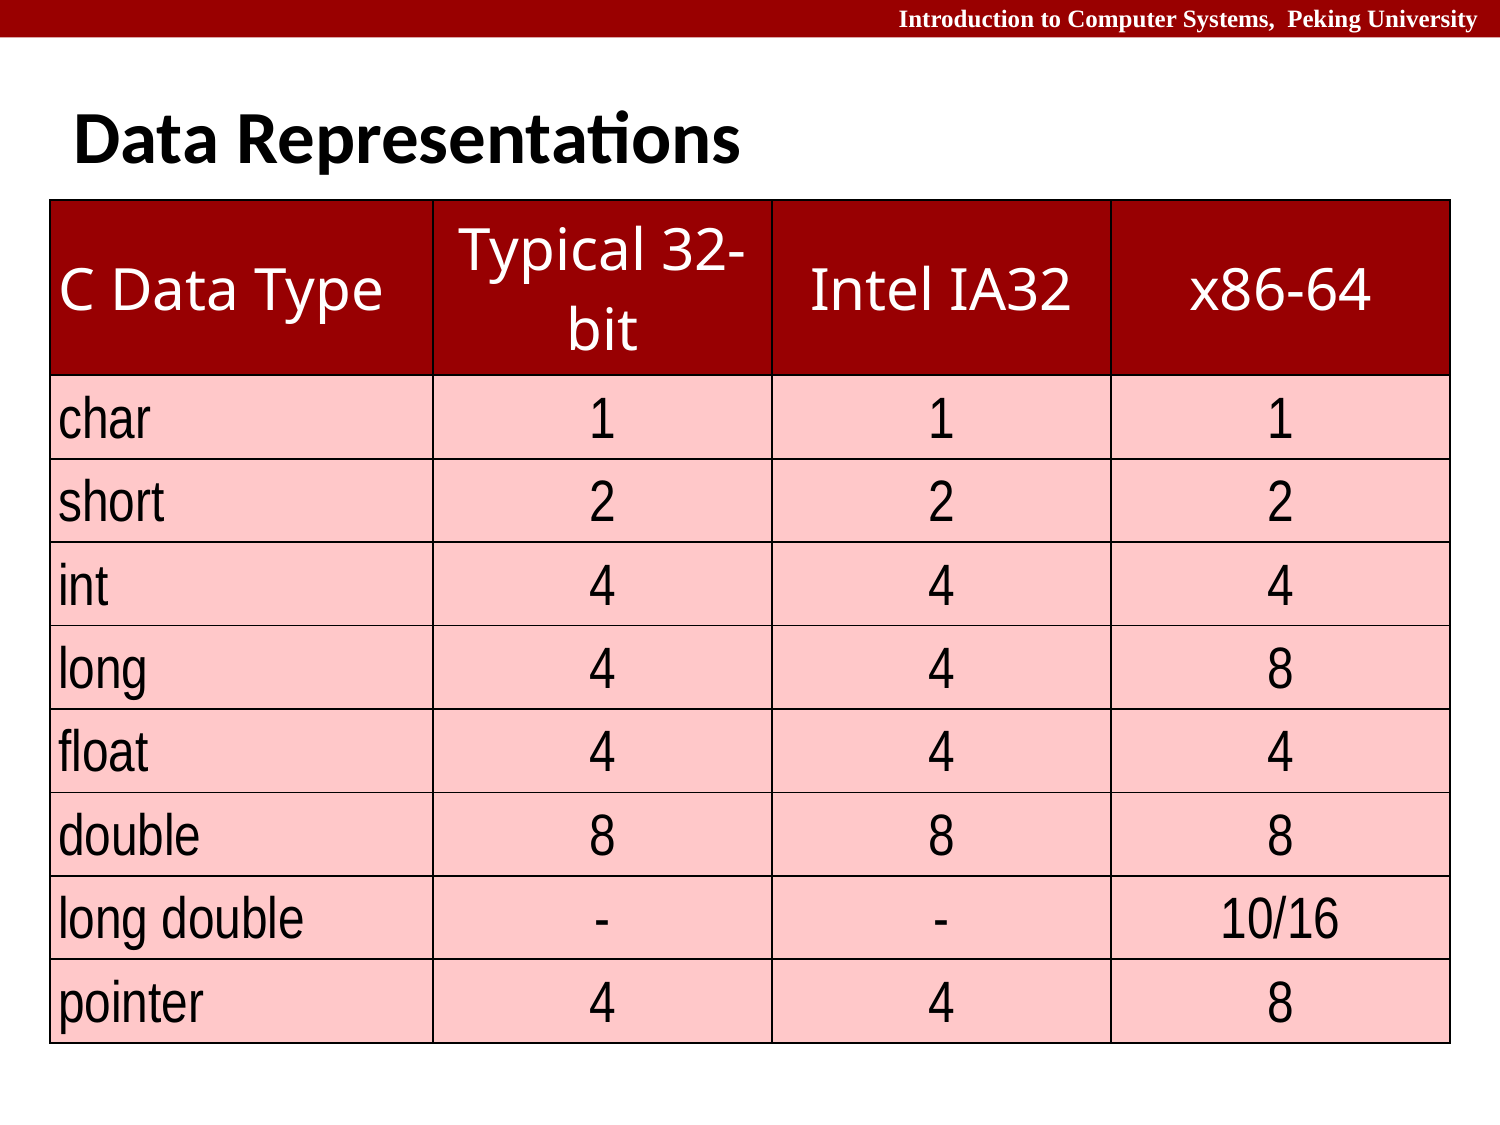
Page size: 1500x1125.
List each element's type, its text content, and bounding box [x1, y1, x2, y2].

table_cell short [51, 460, 432, 541]
table_header x86-64 [1112, 201, 1449, 374]
table_cell 4 [773, 543, 1110, 625]
table_cell 8 [773, 793, 1110, 875]
table_cell 4 [434, 960, 771, 1042]
table_cell float [51, 710, 432, 792]
table_cell 4 [773, 960, 1110, 1042]
table_cell 2 [773, 460, 1110, 541]
table_cell int [51, 543, 432, 625]
table_cell 1 [773, 376, 1110, 458]
table_header Intel IA32 [773, 201, 1110, 374]
table_cell 8 [1112, 626, 1449, 708]
table_cell pointer [51, 960, 432, 1042]
table_cell - [434, 877, 771, 958]
table_cell 8 [1112, 793, 1449, 875]
table_cell - [773, 877, 1110, 958]
table_cell 2 [1112, 460, 1449, 541]
table_cell char [51, 376, 432, 458]
table_cell 4 [434, 710, 771, 792]
table_cell 2 [434, 460, 771, 541]
table_header Typical 32-bit [434, 201, 771, 374]
table_cell long double [51, 877, 432, 958]
title Data Representations [58, 71, 1305, 197]
table_cell 1 [434, 376, 771, 458]
table_cell double [51, 793, 432, 875]
table_cell 4 [1112, 543, 1449, 625]
table_cell 1 [1112, 376, 1449, 458]
table_header C Data Type [51, 201, 432, 374]
table_cell 4 [1112, 710, 1449, 792]
table_cell 4 [434, 543, 771, 625]
table_cell 4 [773, 626, 1110, 708]
table_cell 10/16 [1112, 877, 1449, 958]
table_cell 4 [434, 626, 771, 708]
table_cell 4 [773, 710, 1110, 792]
table_cell 8 [1112, 960, 1449, 1042]
table_cell long [51, 626, 432, 708]
table_cell 8 [434, 793, 771, 875]
